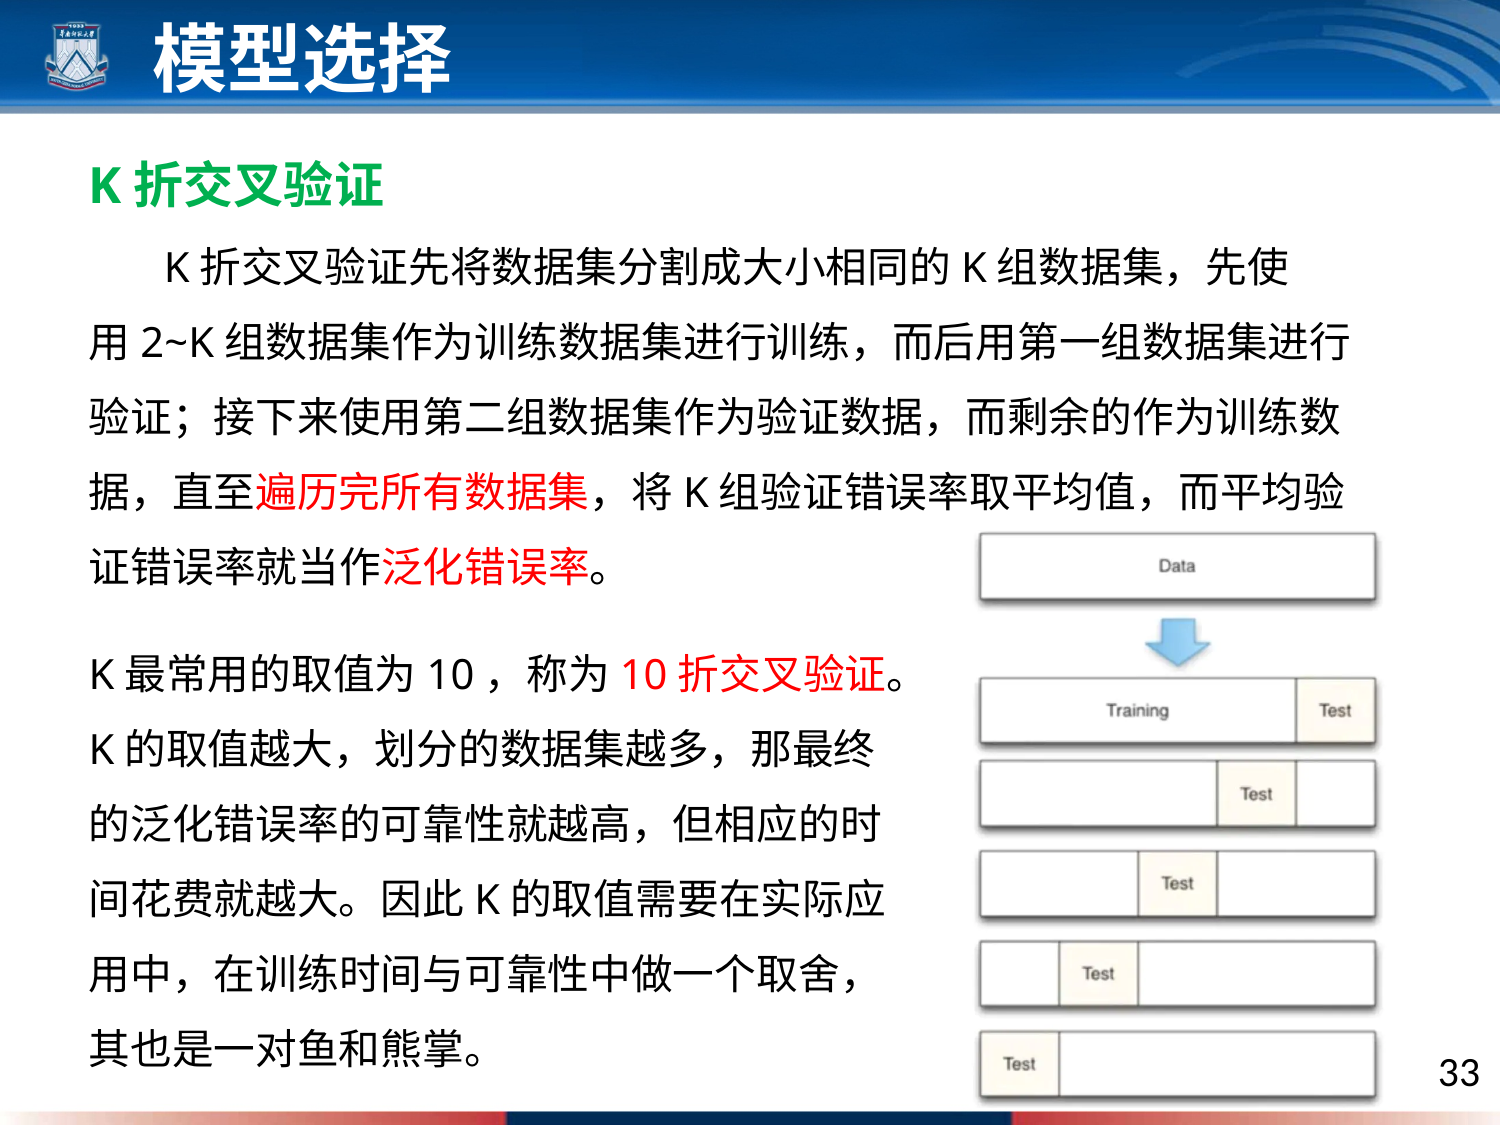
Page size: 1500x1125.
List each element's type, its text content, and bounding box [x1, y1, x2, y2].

text_box K最常用的取值为10，称为10折交叉验证。K的取值越大，划分的数据集越多，那最终的泛化错误率的可靠性就越高，但相应的时间花费就越大。因此K的取值需要在实际应用中，在训练时间与可靠性中做一个取舍，其也是一对鱼和熊掌。 [73, 615, 905, 1081]
text_box K折交叉验证先将数据集分割成大小相同的K组数据集，先使 用2~K组数据集作为训练数据集进行训练，而后用第一组数据集进行验证；接下来使用第二组数据集作为验证数据，而剩余的作为训练数据，直至遍历完所有数据集，将K组验证错误率取平均值，而平均验证错误率就当作泛化错误率。 [73, 207, 1388, 598]
text_box 模型选择 [137, 0, 1413, 158]
picture [0, 0, 1500, 1125]
text_box K折交叉验证 [74, 116, 419, 222]
